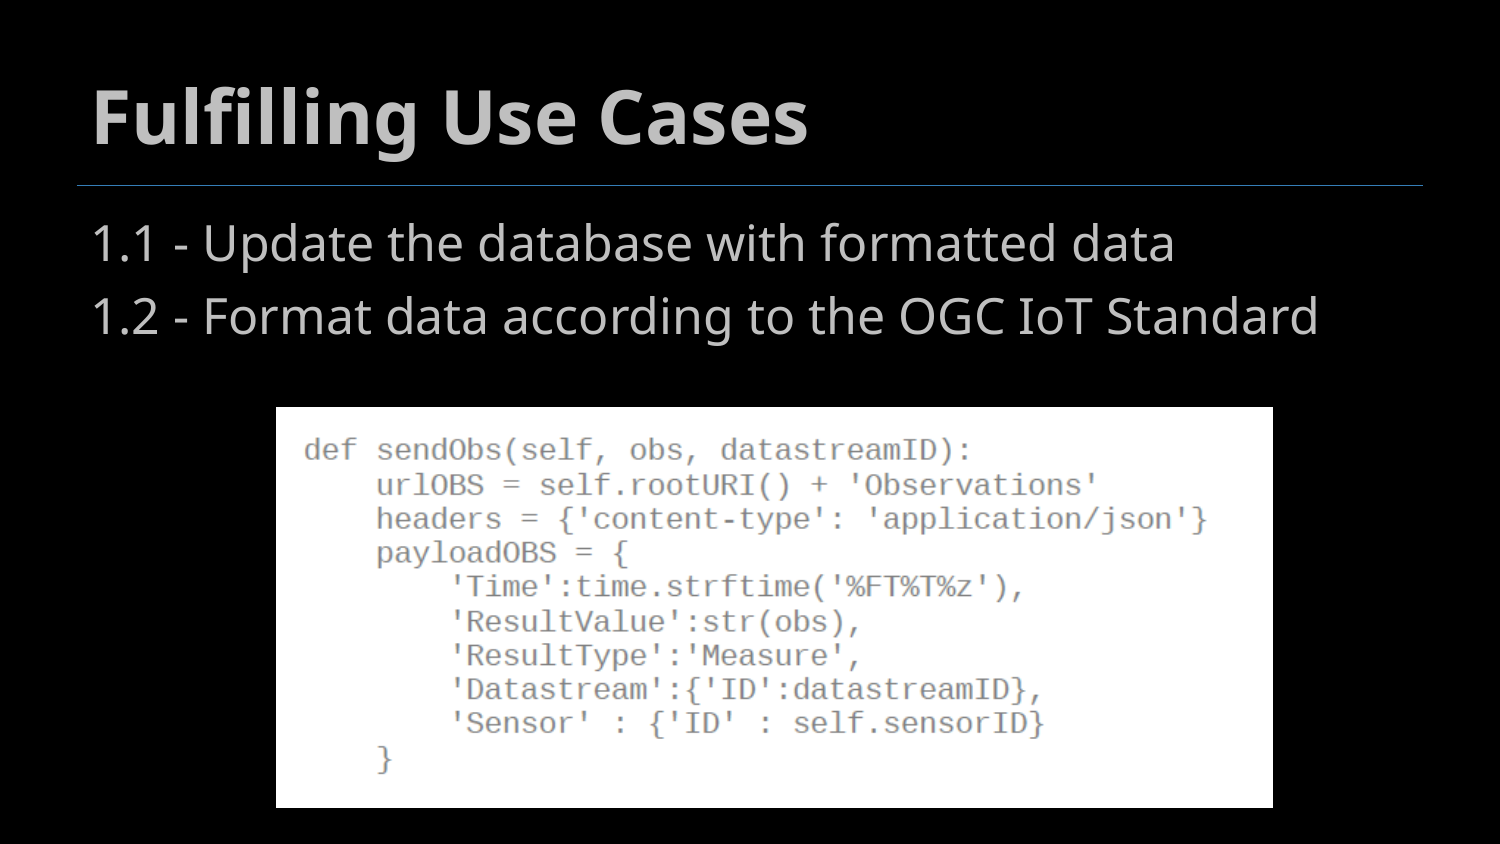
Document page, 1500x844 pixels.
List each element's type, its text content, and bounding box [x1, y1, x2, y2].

title Fulfilling Use Cases [75, 33, 1425, 175]
picture [275, 406, 1273, 809]
list 1.1 - Update the database with formatted data 1.2 - Format data according to the OGC IoT Standard [75, 196, 1425, 808]
